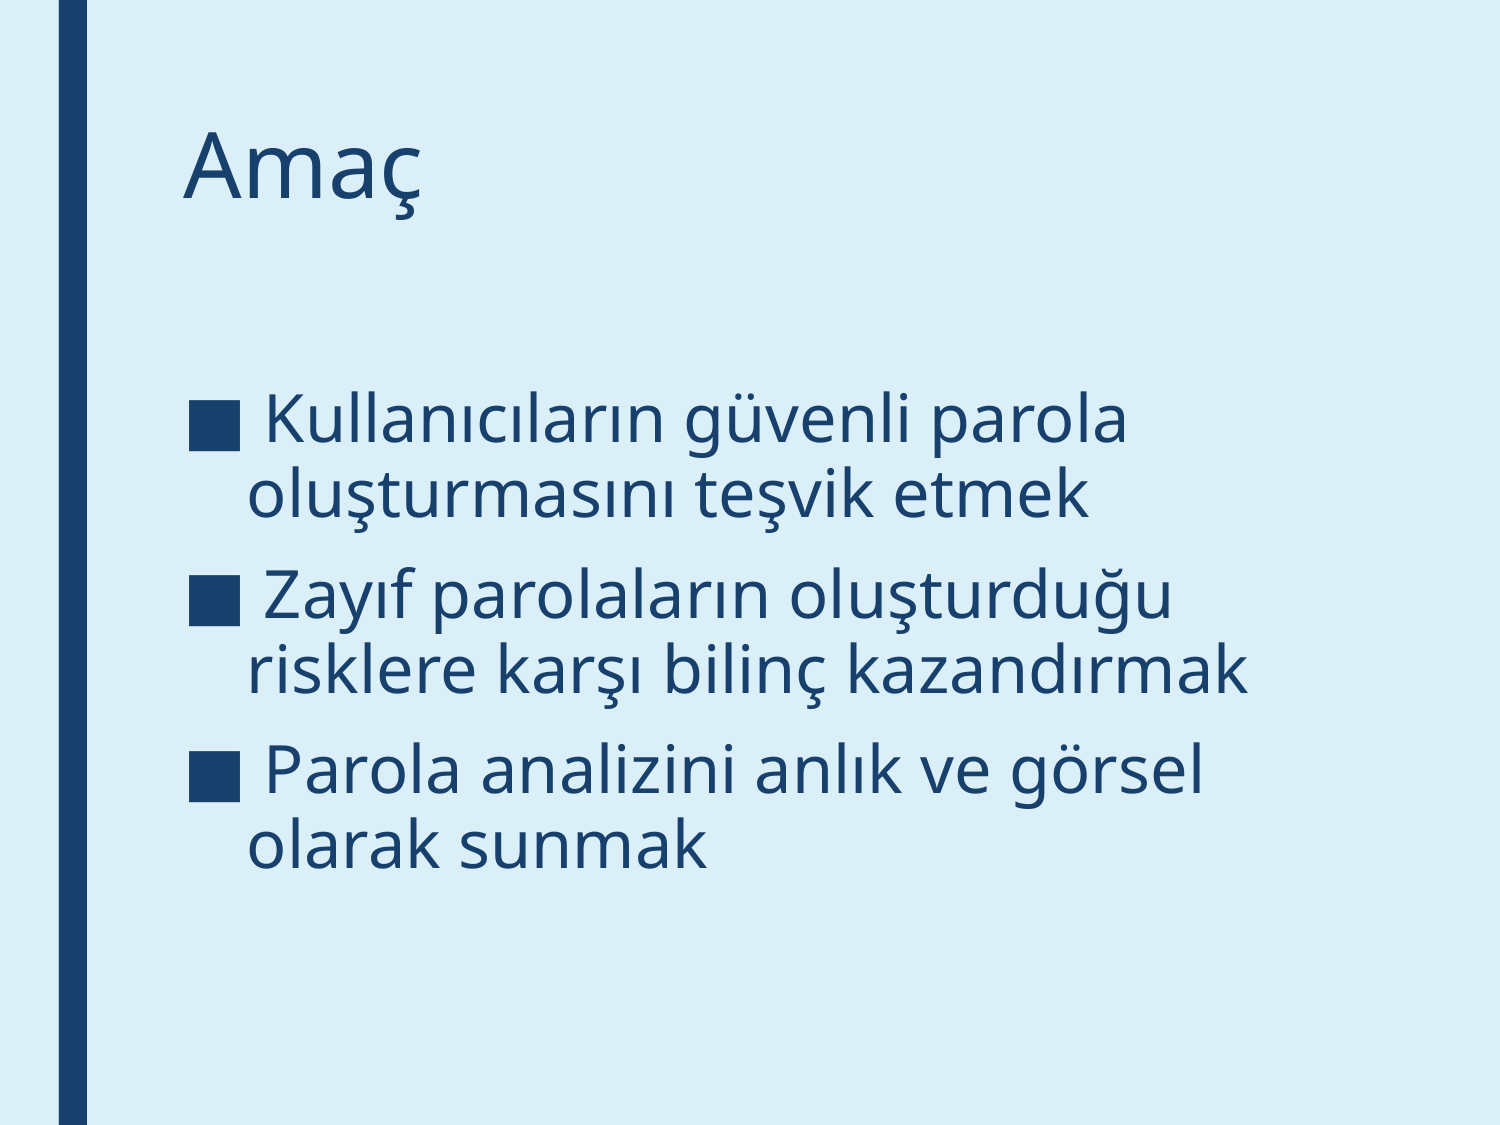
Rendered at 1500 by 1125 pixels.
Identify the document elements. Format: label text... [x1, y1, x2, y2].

title Amaç [168, 112, 1351, 357]
list Kullanıcıların güvenli parola oluşturmasını teşvik etmek Zayıf parolaların oluşturduğu risklere karşı bilinç kazandırmak Parola analizini anlık ve görsel olarak sunmak [168, 375, 1351, 963]
